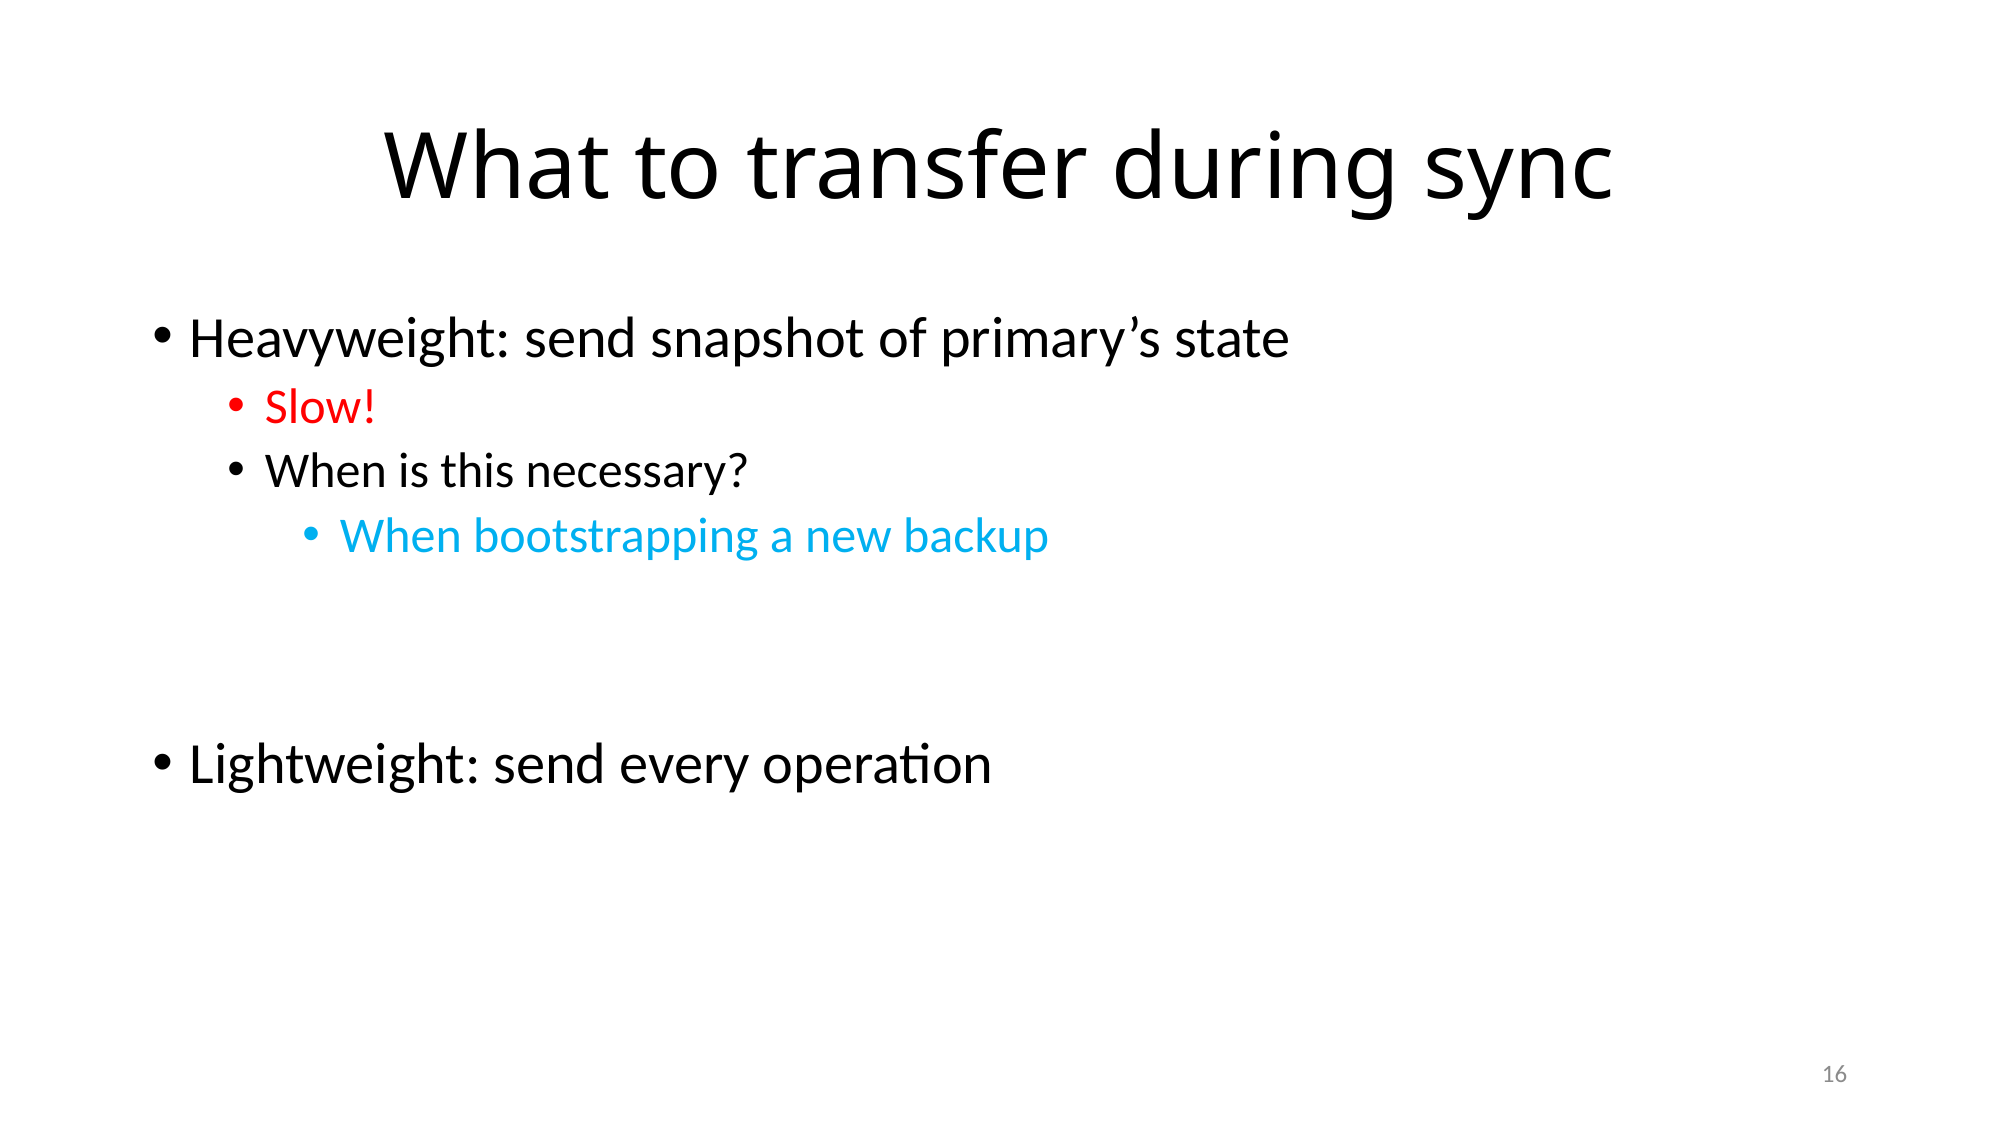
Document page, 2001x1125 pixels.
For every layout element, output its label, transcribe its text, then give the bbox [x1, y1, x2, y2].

title What to transfer during sync [137, 59, 1863, 278]
slide_number 16 [1412, 1042, 1863, 1103]
list Heavyweight: send snapshot of primary’s state Slow! When is this necessary? When bootstrapping a new backup Lightweight: send every operation [137, 299, 1863, 1014]
